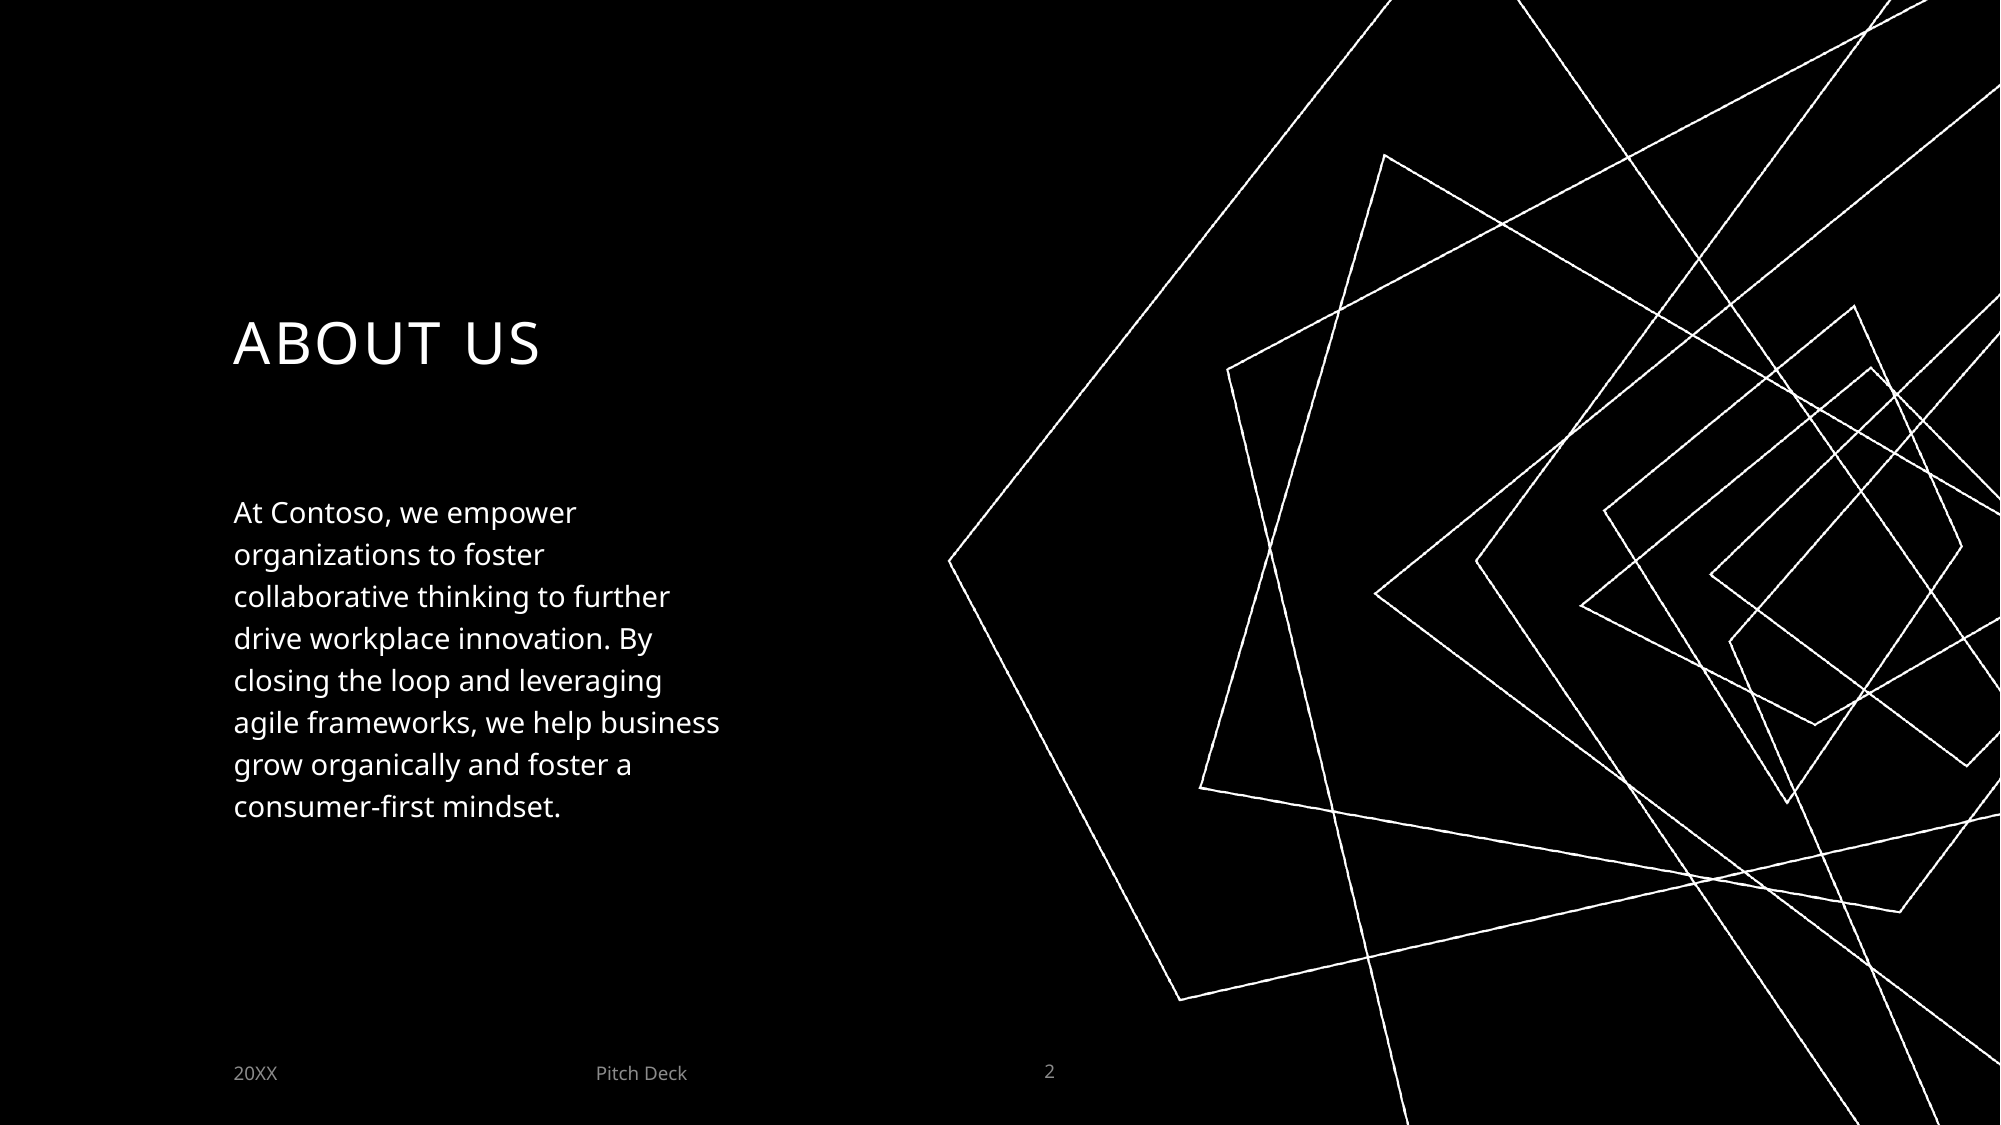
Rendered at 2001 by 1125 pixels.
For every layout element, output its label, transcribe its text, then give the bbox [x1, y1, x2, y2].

picture [900, 0, 2000, 1125]
list At Contoso, we empower organizations to foster collaborative thinking to further drive workplace innovation. By closing the loop and leveraging agile frameworks, we help business grow organically and foster a consumer-first mindset. [218, 479, 740, 893]
slide_number 2 [908, 1042, 1071, 1103]
footer Pitch Deck [437, 1042, 846, 1103]
title ABOUT US [218, 167, 740, 385]
slide_number 20XX [218, 1042, 381, 1103]
